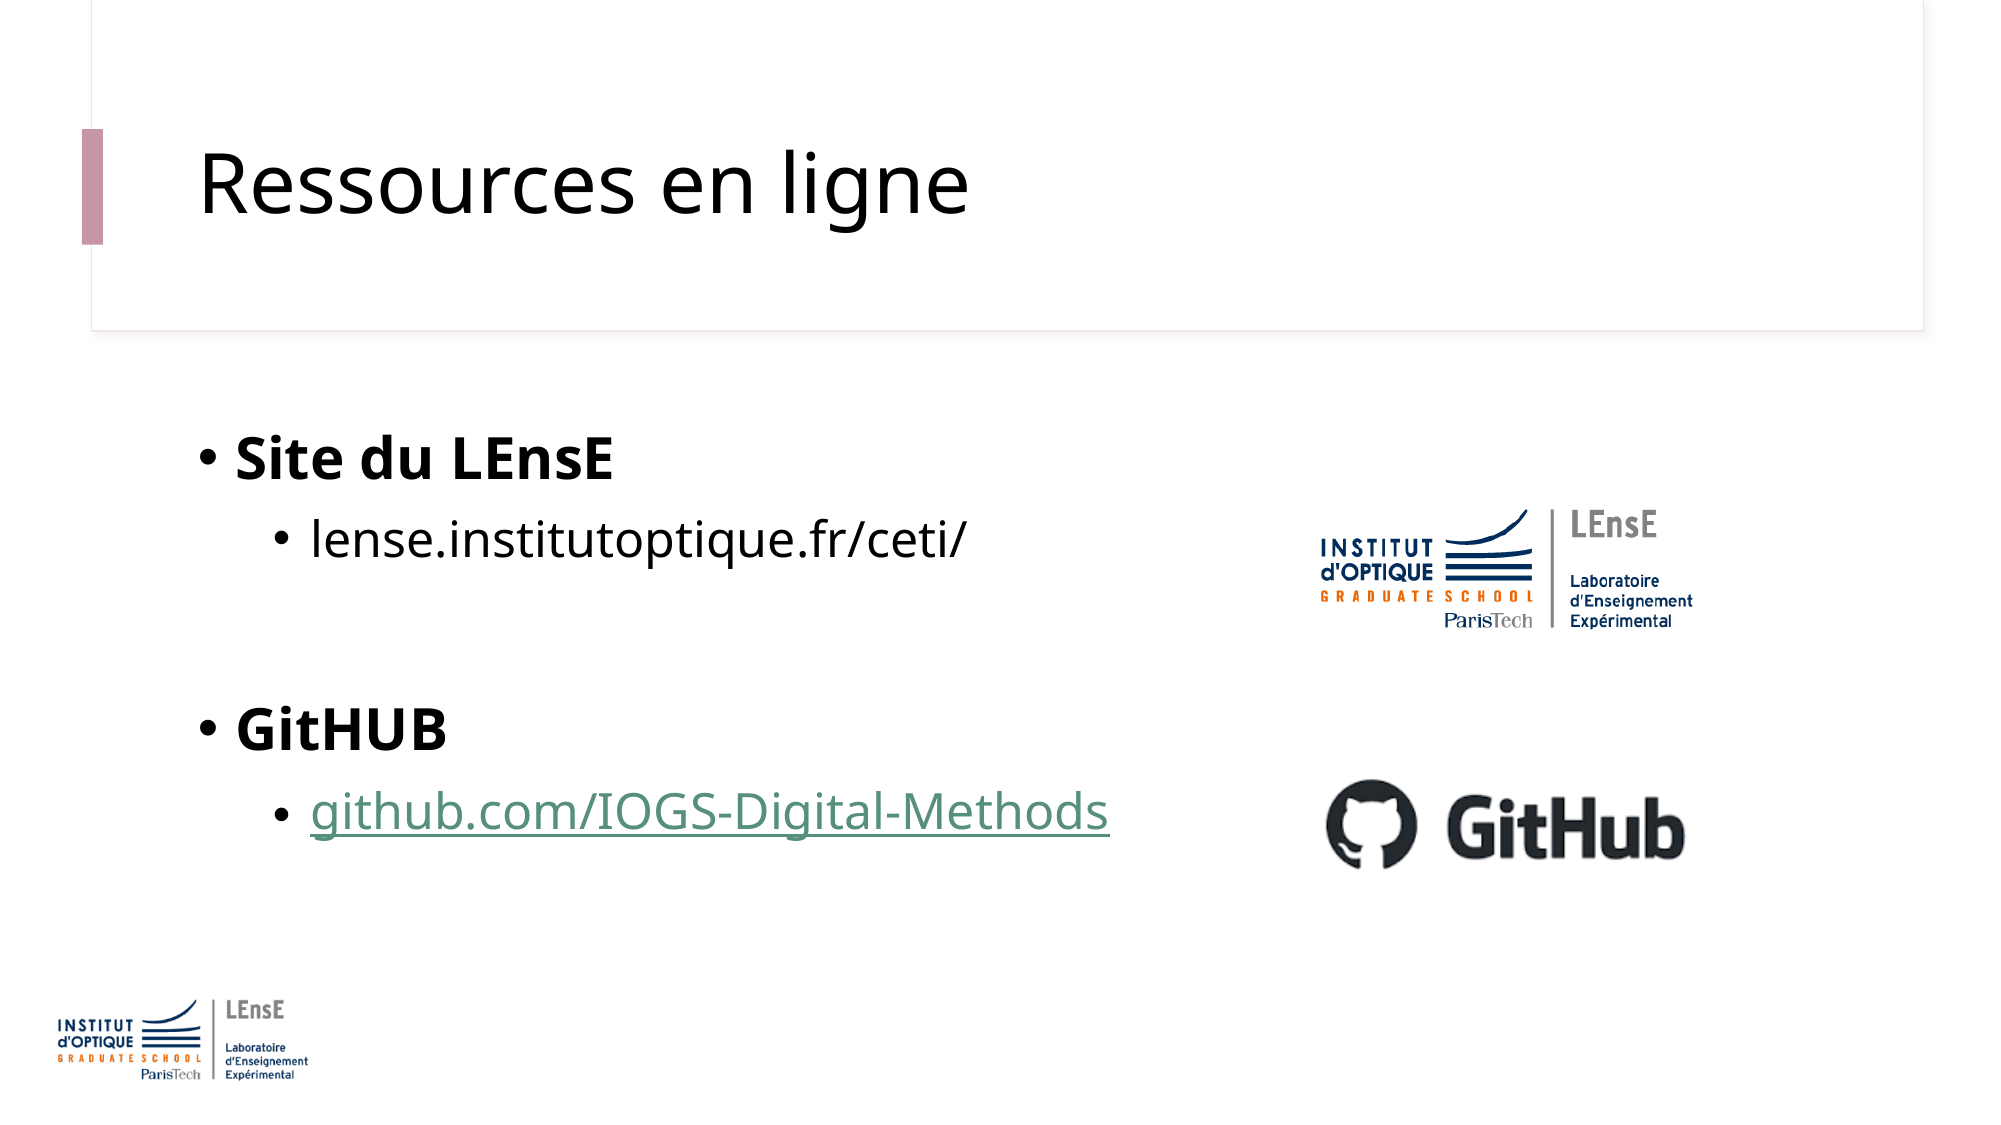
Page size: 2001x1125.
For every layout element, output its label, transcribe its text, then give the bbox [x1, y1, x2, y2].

picture [33, 973, 333, 1097]
list Site du LEnsE lense.institutoptique.fr/ceti/ GitHUB github.com/IOGS-Digital-Methods [183, 406, 1851, 1013]
title Ressources en ligne [183, 90, 1851, 284]
picture [1319, 720, 1693, 929]
picture [1284, 470, 1730, 654]
